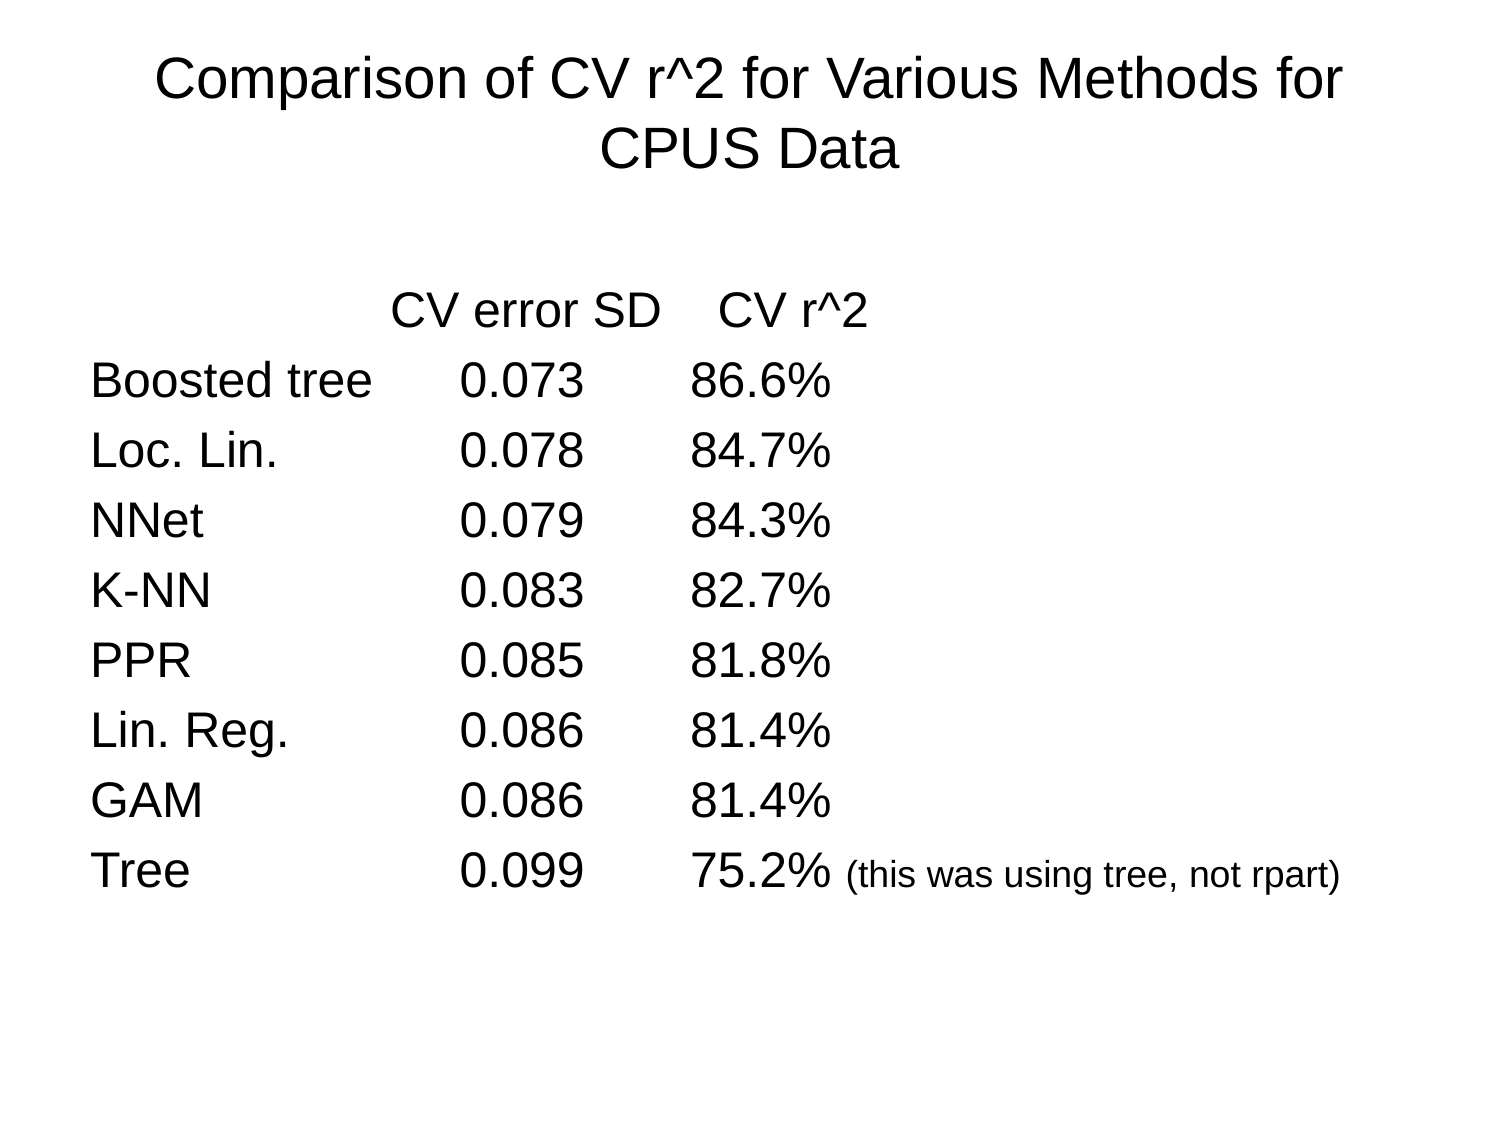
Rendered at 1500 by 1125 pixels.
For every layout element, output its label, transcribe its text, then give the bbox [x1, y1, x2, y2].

title Comparison of CV r^2 for Various Methods for CPUS Data [74, 44, 1426, 176]
list CV error SD CV r^2 Boosted tree 0.073 86.6% Loc. Lin. 0.078 84.7% NNet 0.079 84.3% K-NN 0.083 82.7% PPR 0.085 81.8% Lin. Reg. 0.086 81.4% GAM 0.086 81.4% Tree 0.099 75.2% (this was using tree, not rpart) [74, 199, 1426, 1051]
